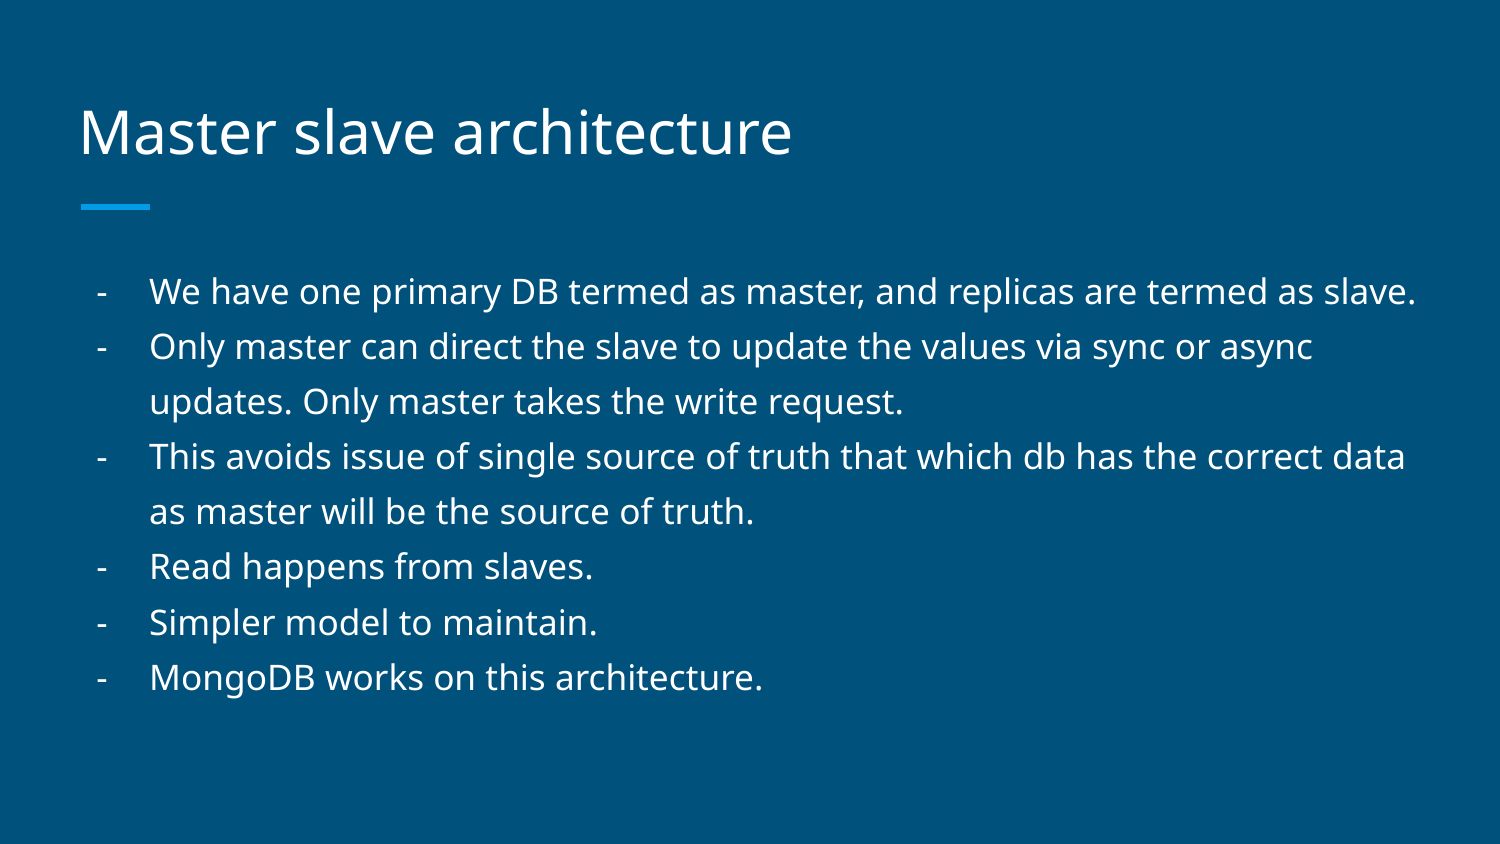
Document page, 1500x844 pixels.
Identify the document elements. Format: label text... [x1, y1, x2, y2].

title Master slave architecture [63, 75, 1437, 188]
list We have one primary DB termed as master, and replicas are termed as slave. Only master can direct the slave to update the values via sync or async updates. Only master takes the write request. This avoids issue of single source of truth that which db has the correct data as master will be the source of truth. Read happens from slaves. Simpler model to maintain. MongoDB works on this architecture. [63, 244, 1437, 750]
